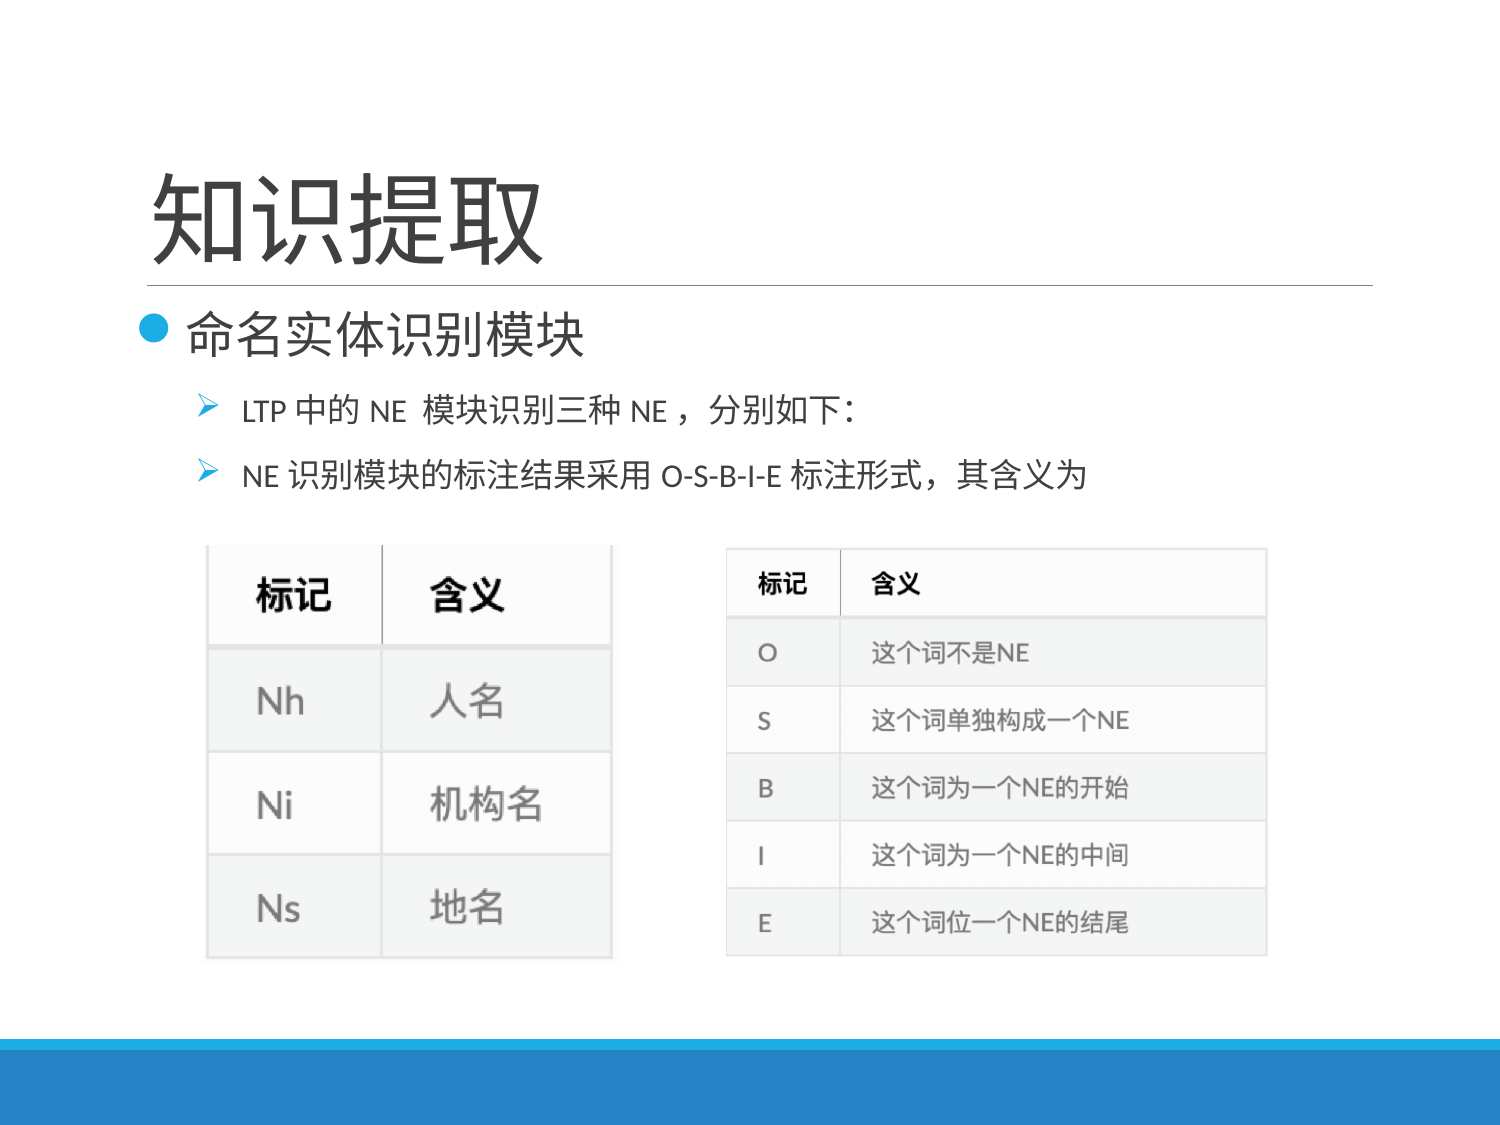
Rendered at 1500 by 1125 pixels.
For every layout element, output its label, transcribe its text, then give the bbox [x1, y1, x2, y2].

picture [726, 544, 1270, 958]
picture [204, 544, 620, 964]
title 知识提取 [135, 47, 1373, 285]
list 命名实体识别模块 LTP中的NE 模块识别三种NE，分别如下： NE识别模块的标注结果采用O-S-B-I-E标注形式，其含义为 [135, 302, 1373, 963]
